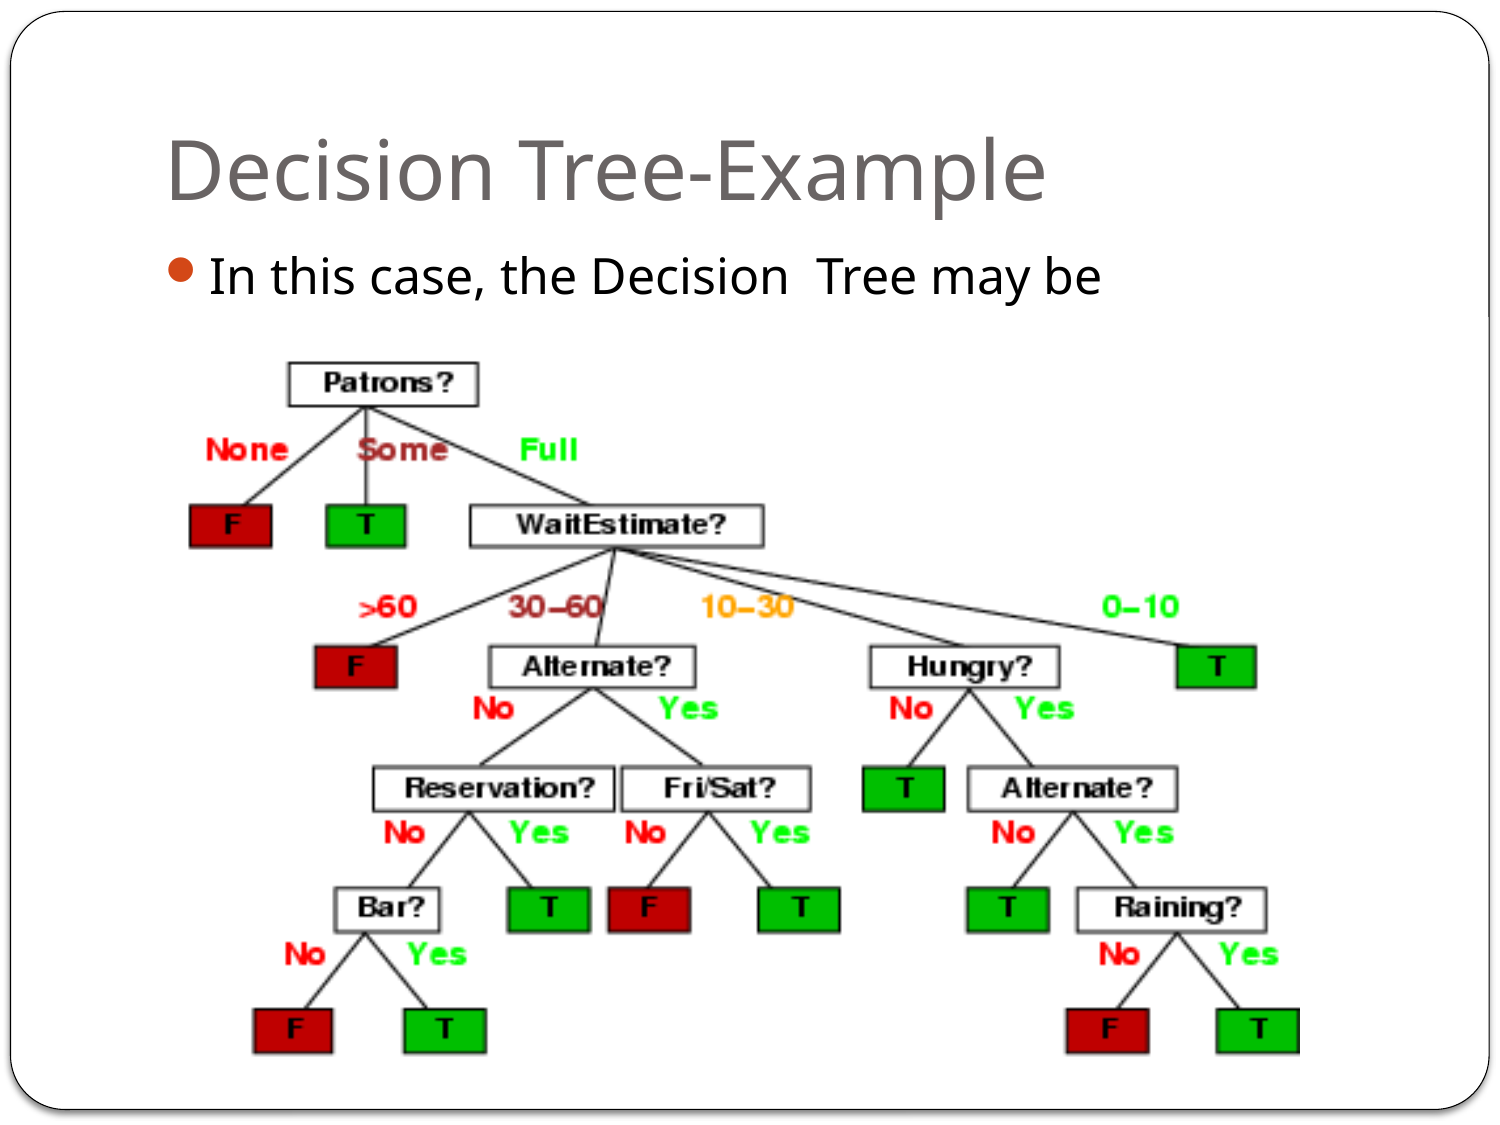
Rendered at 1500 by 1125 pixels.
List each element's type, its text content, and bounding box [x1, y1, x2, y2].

list In this case, the Decision Tree may be [150, 237, 1425, 988]
title Decision Tree-Example [150, 45, 1425, 233]
picture [187, 327, 1301, 1101]
